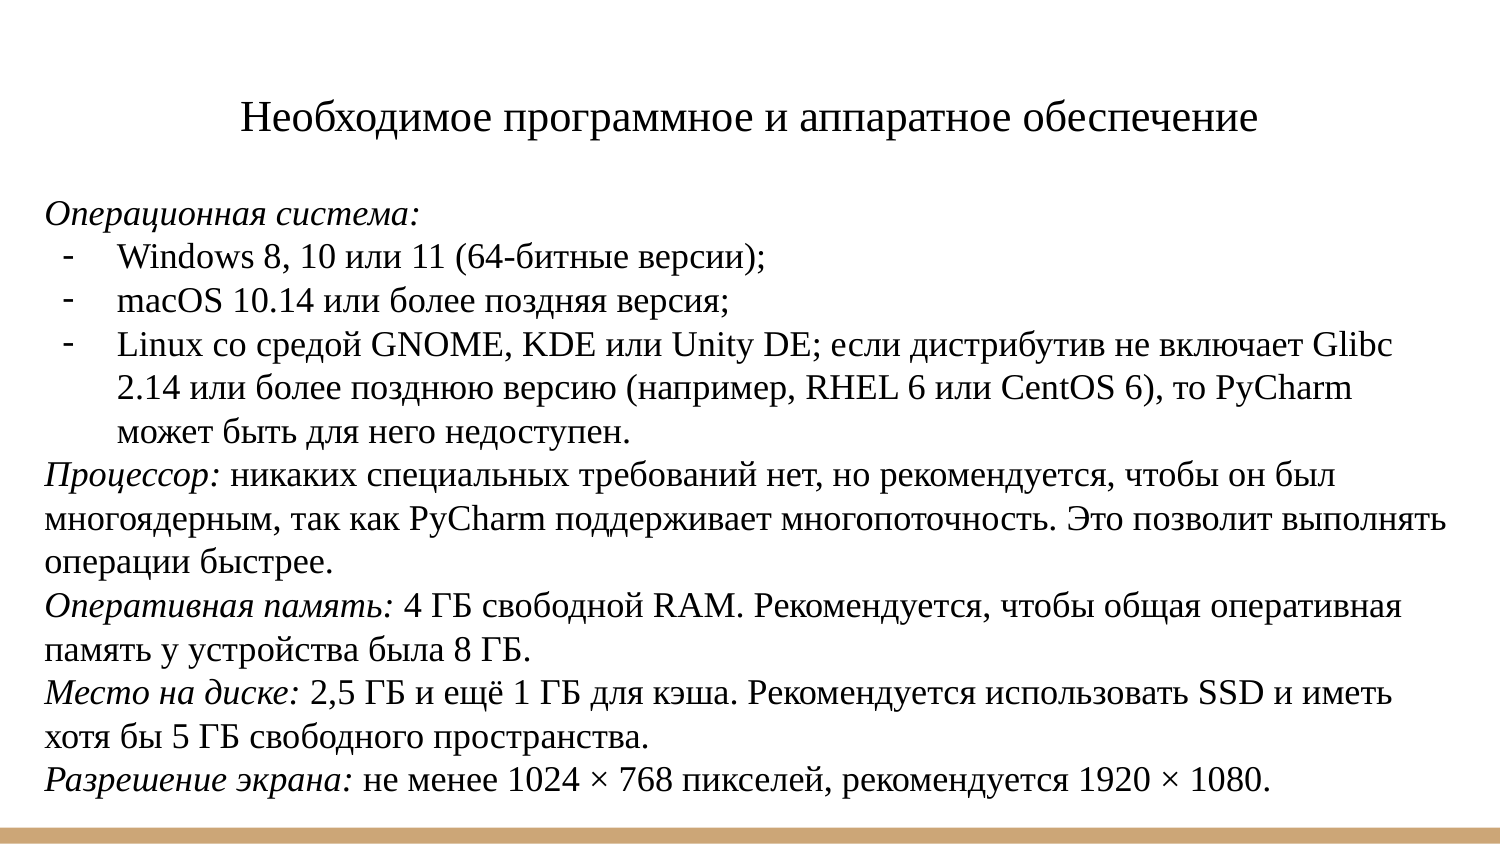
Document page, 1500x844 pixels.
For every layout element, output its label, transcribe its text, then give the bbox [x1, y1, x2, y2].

title Необходимое программное и аппаратное обеспечение Операционная система: Windows 8, 10 или 11 (64-битные версии); macOS 10.14 или более поздняя версия; Linux со средой GNOME, KDE или Unity DE; если дистрибутив не включает Glibc 2.14 или более позднюю версию (например, RHEL 6 или CentOS 6), то PyCharm может быть для него недоступен. Процессор: никаких специальных требований нет, но рекомендуется, чтобы он был многоядерным, так как PyCharm поддерживает многопоточность. Это позволит выполнять операции быстрее. Оперативная память: 4 ГБ свободной RAM. Рекомендуется, чтобы общая оперативная память у устройства была 8 ГБ. Место на диске: 2,5 ГБ и ещё 1 ГБ для кэша. Рекомендуется использовать SSD и иметь хотя бы 5 ГБ свободного пространства. Разрешение экрана: не менее 1024 × 768 пикселей, рекомендуется 1920 × 1080. [29, 72, 1471, 819]
